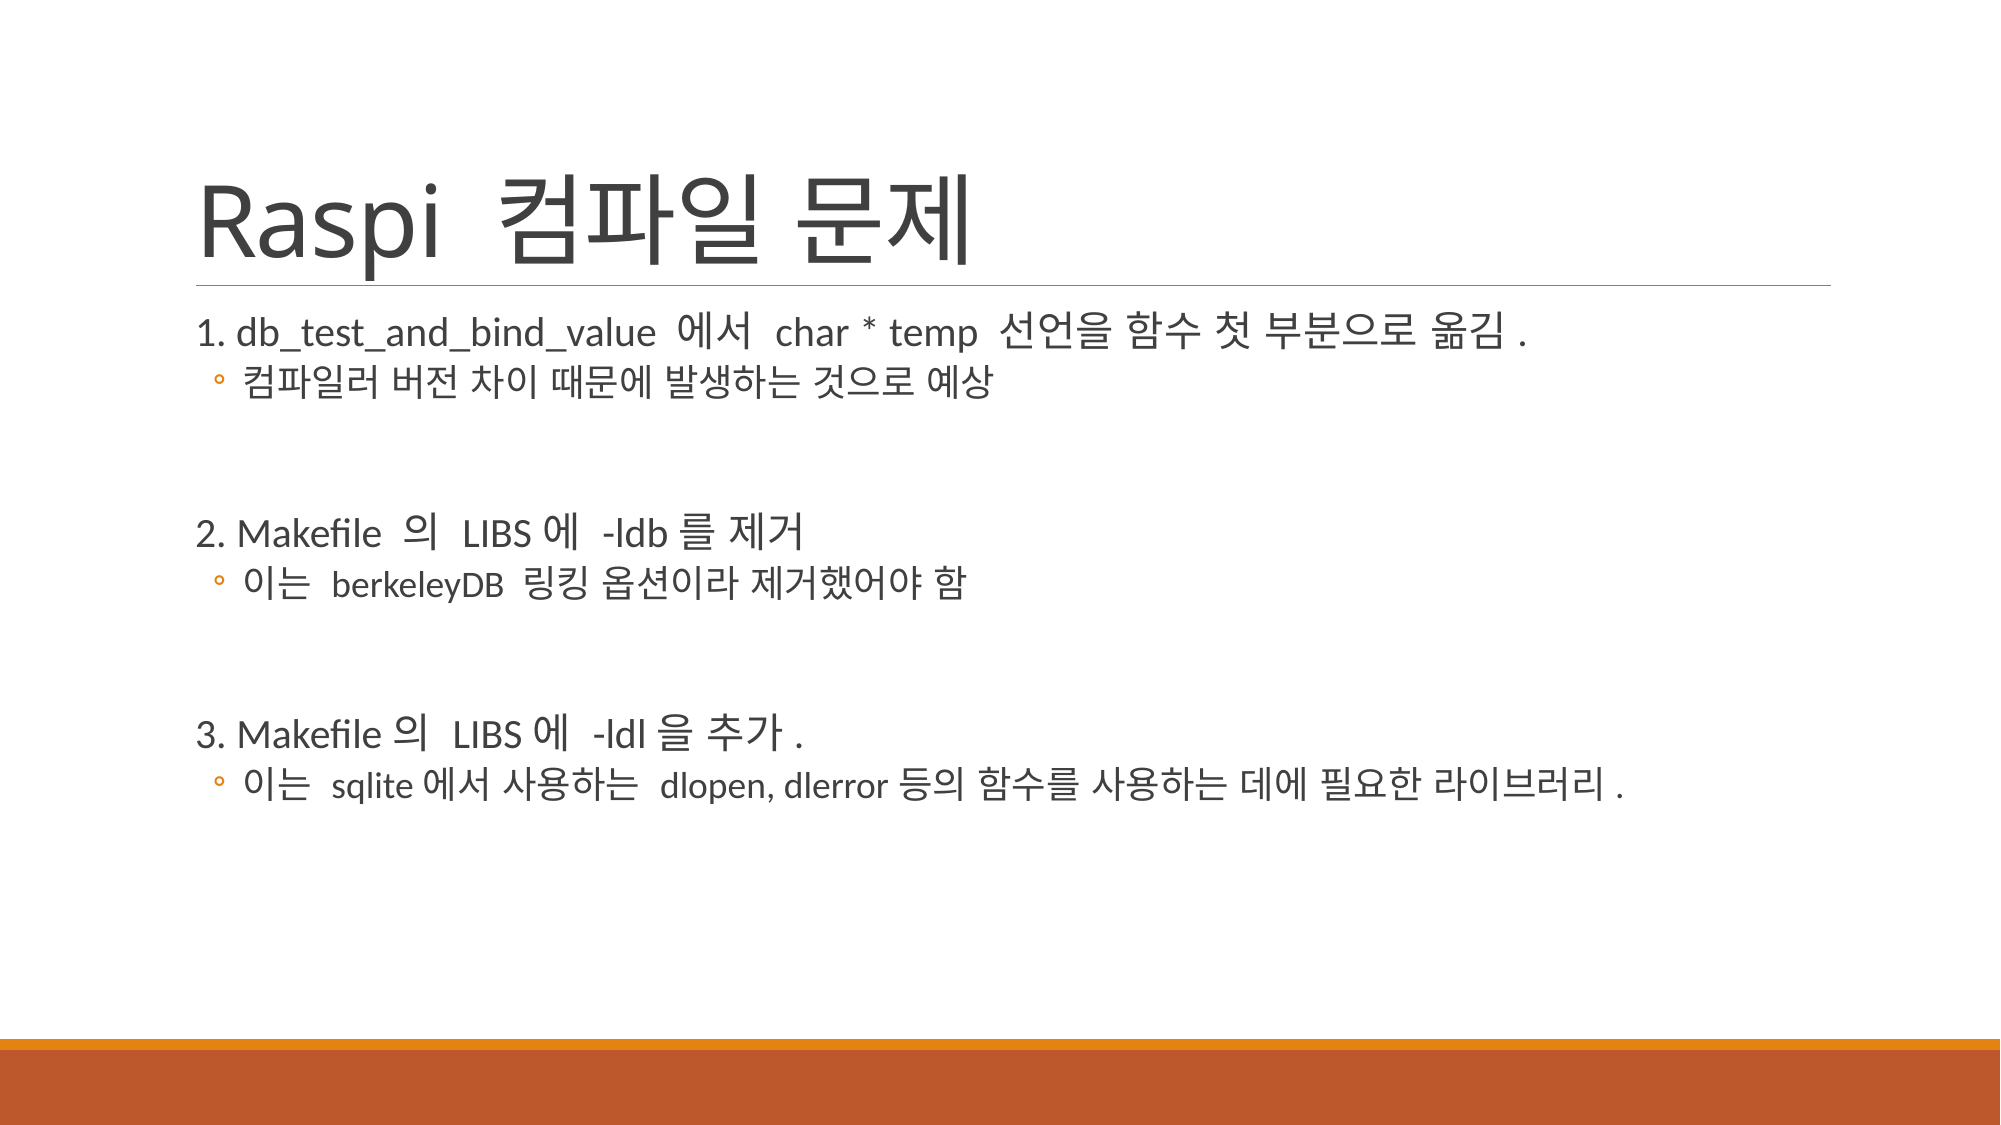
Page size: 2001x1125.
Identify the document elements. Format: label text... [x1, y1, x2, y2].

list 1. db_test_and_bind_value 에서 char * temp 선언을 함수 첫 부분으로 옮김. 컴파일러 버전 차이 때문에 발생하는 것으로 예상 2. Makefile 의 LIBS에 -ldb를 제거 이는 berkeleyDB 링킹 옵션이라 제거했어야 함 3. Makefile의 LIBS에 -ldl을 추가. 이는 sqlite에서 사용하는 dlopen, dlerror등의 함수를 사용하는 데에 필요한 라이브러리. [180, 302, 1830, 963]
title Raspi 컴파일 문제 [180, 47, 1830, 285]
